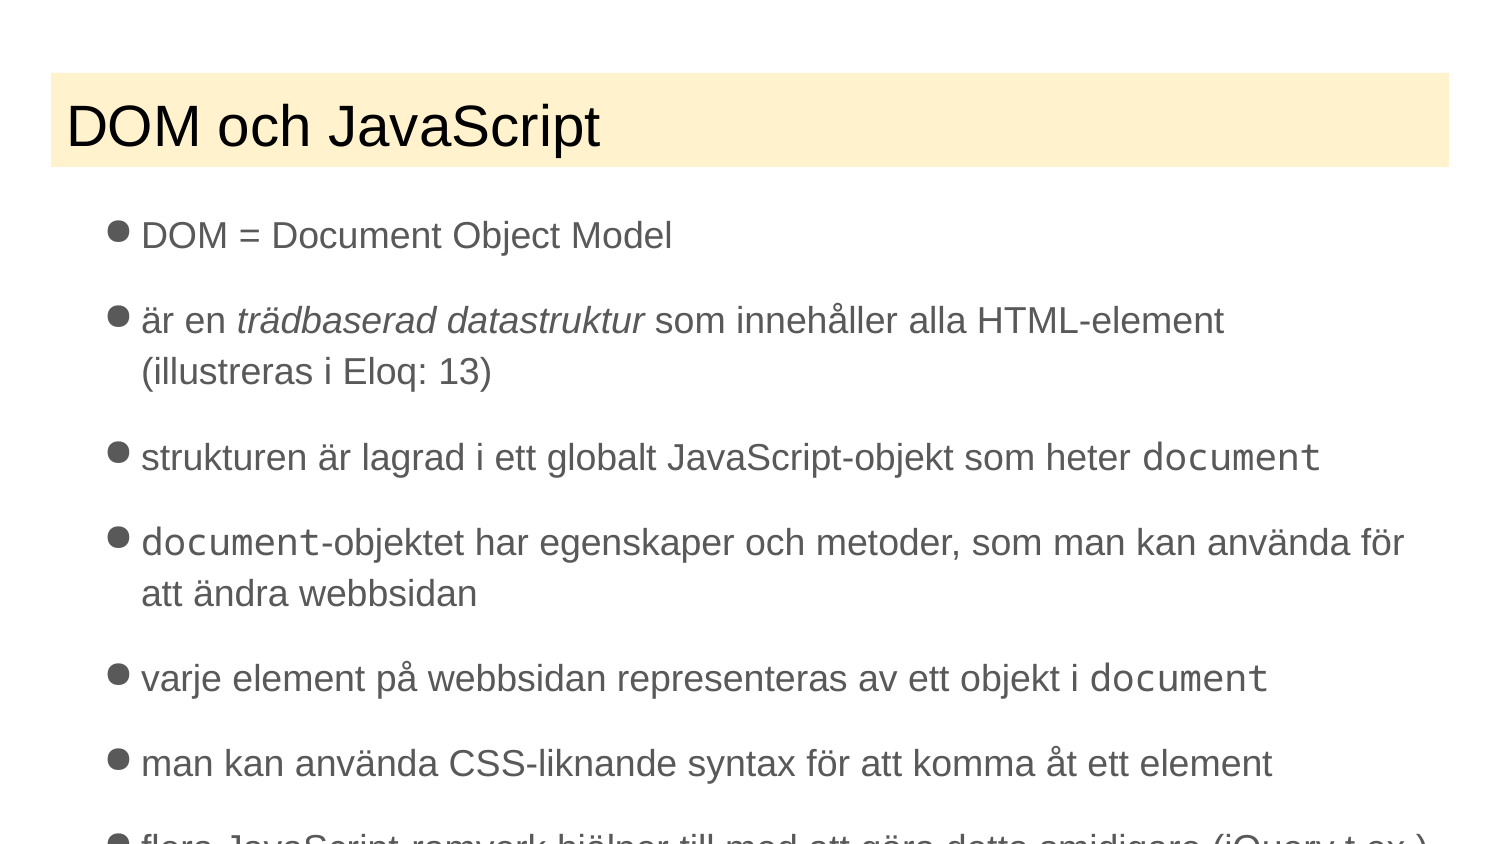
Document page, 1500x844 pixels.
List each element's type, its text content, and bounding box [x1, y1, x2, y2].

list DOM = Document Object Model är en trädbaserad datastruktur som innehåller alla HTML-element (illustreras i Eloq: 13) strukturen är lagrad i ett globalt JavaScript-objekt som heter document document-objektet har egenskaper och metoder, som man kan använda för att ändra webbsidan varje element på webbsidan representeras av ett objekt i document man kan använda CSS-liknande syntax för att komma åt ett element flera JavaScript-ramverk hjälper till med att göra detta smidigare (jQuery t.ex.) Varning! Listor av DOM-objekt är inte vanliga JavaScript-listor så man kan inte använda forEach på dem. [51, 189, 1449, 844]
title DOM och JavaScript [51, 72, 1449, 167]
